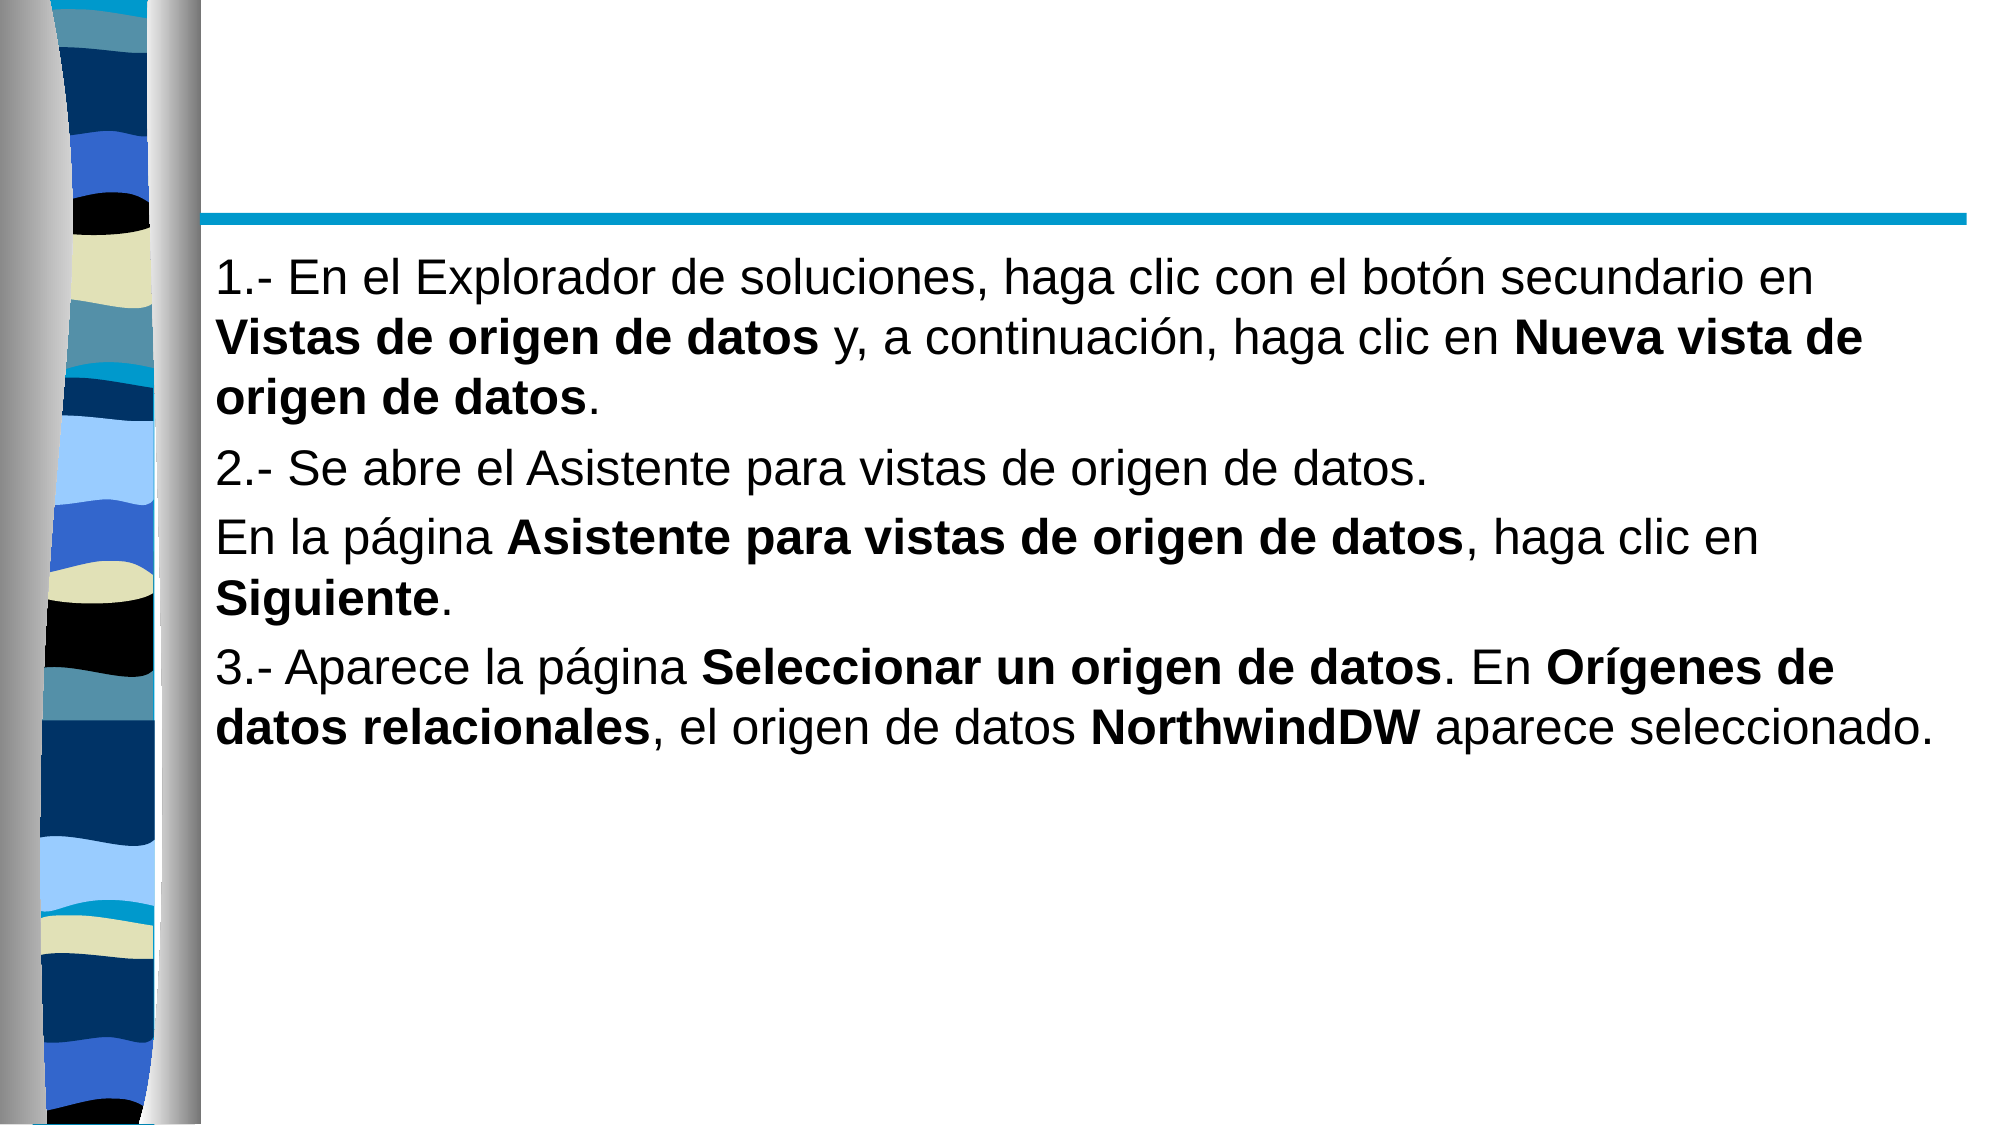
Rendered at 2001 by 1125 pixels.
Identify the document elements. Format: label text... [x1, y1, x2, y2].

list 1.- En el Explorador de soluciones, haga clic con el botón secundario en Vistas de origen de datos y, a continuación, haga clic en Nueva vista de origen de datos. 2.- Se abre el Asistente para vistas de origen de datos. En la página Asistente para vistas de origen de datos, haga clic en Siguiente. 3.- Aparece la página Seleccionar un origen de datos. En Orígenes de datos relacionales, el origen de datos NorthwindDW aparece seleccionado. [199, 237, 1957, 1101]
